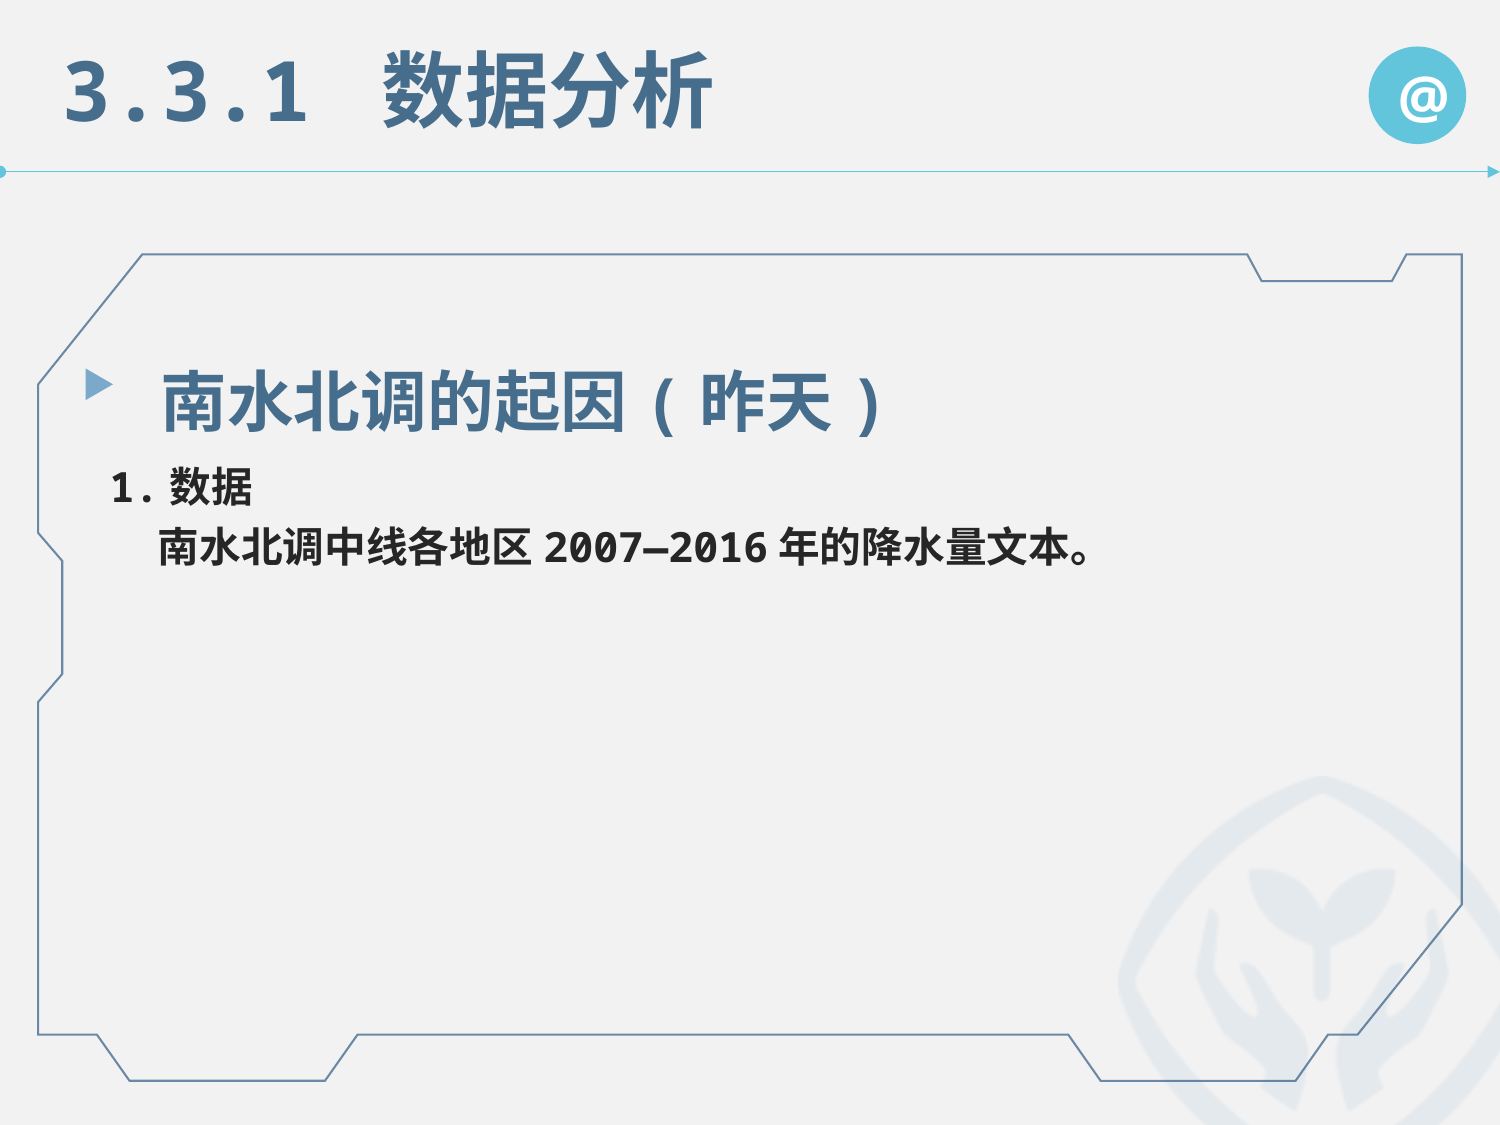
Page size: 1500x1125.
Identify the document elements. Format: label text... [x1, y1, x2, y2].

text_box @ [1368, 46, 1467, 145]
picture [1117, 776, 1500, 1125]
text_box 3.3.1 数据分析 [46, 30, 1083, 145]
text_box [37, 253, 1463, 1082]
